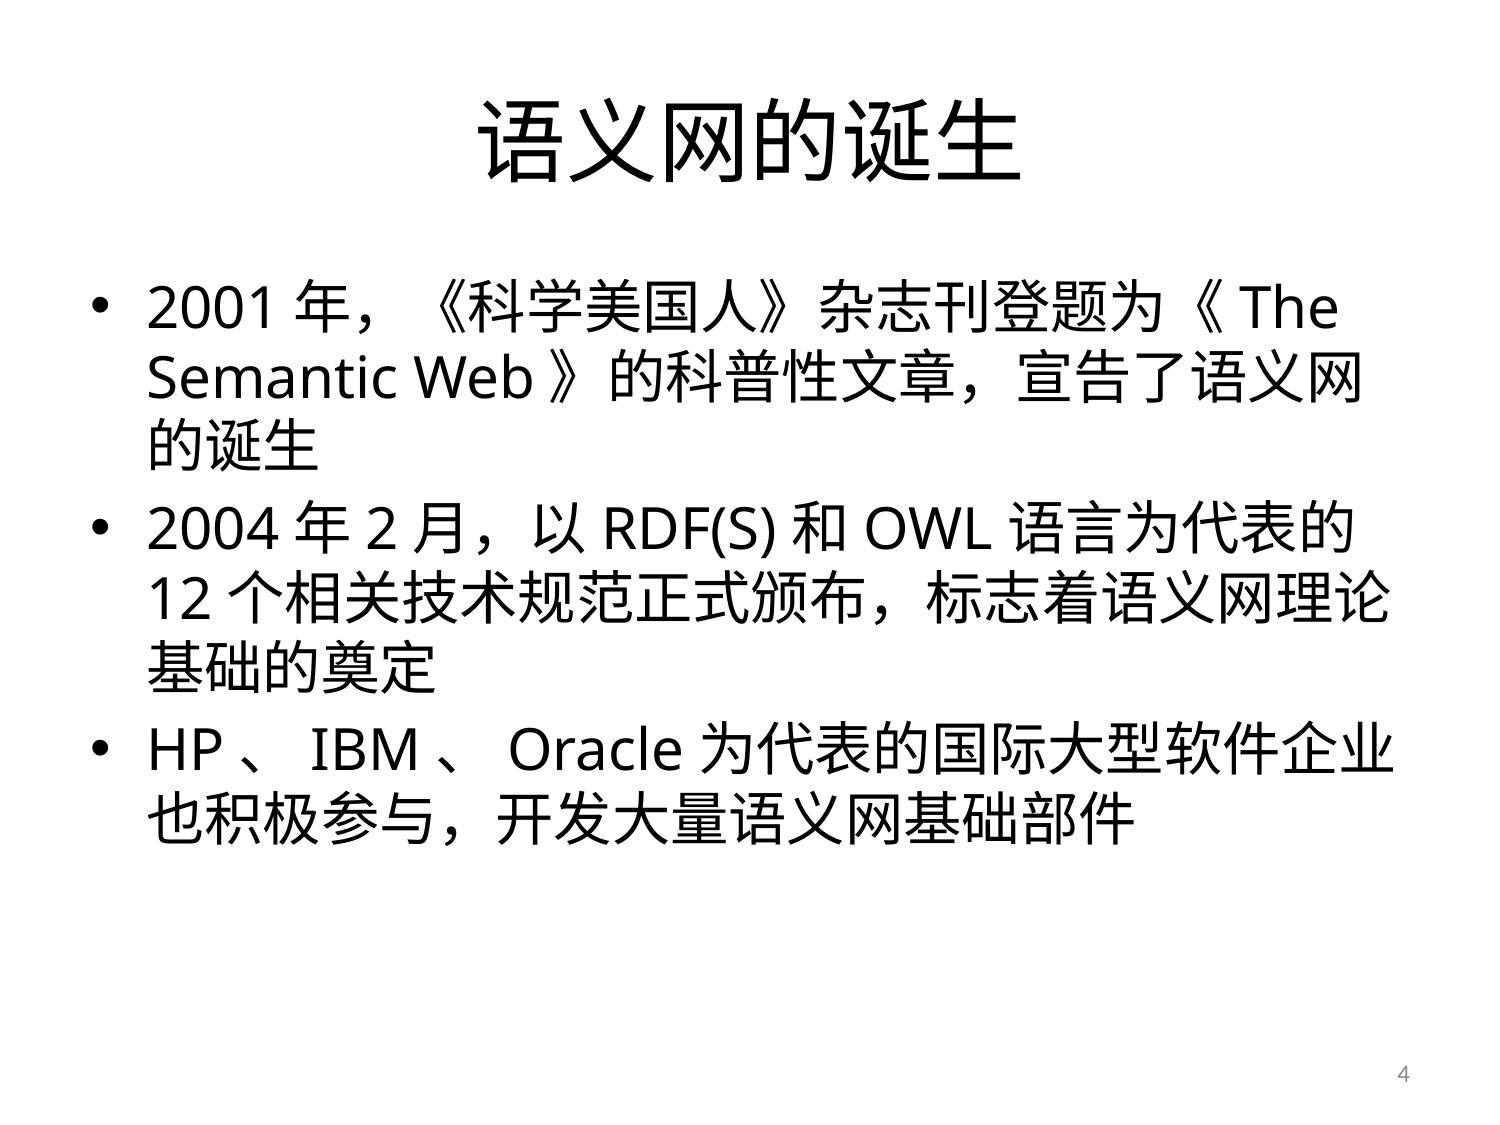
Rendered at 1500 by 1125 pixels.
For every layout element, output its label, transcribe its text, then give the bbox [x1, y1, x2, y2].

slide_number 4 [1074, 1042, 1425, 1103]
list 2001年，《科学美国人》杂志刊登题为《The Semantic Web》的科普性文章，宣告了语义网的诞生 2004年2月，以RDF(S)和OWL语言为代表的12个相关技术规范正式颁布，标志着语义网理论基础的奠定 HP、IBM、Oracle为代表的国际大型软件企业也积极参与，开发大量语义网基础部件 [75, 262, 1425, 1005]
title 语义网的诞生 [75, 45, 1425, 233]
